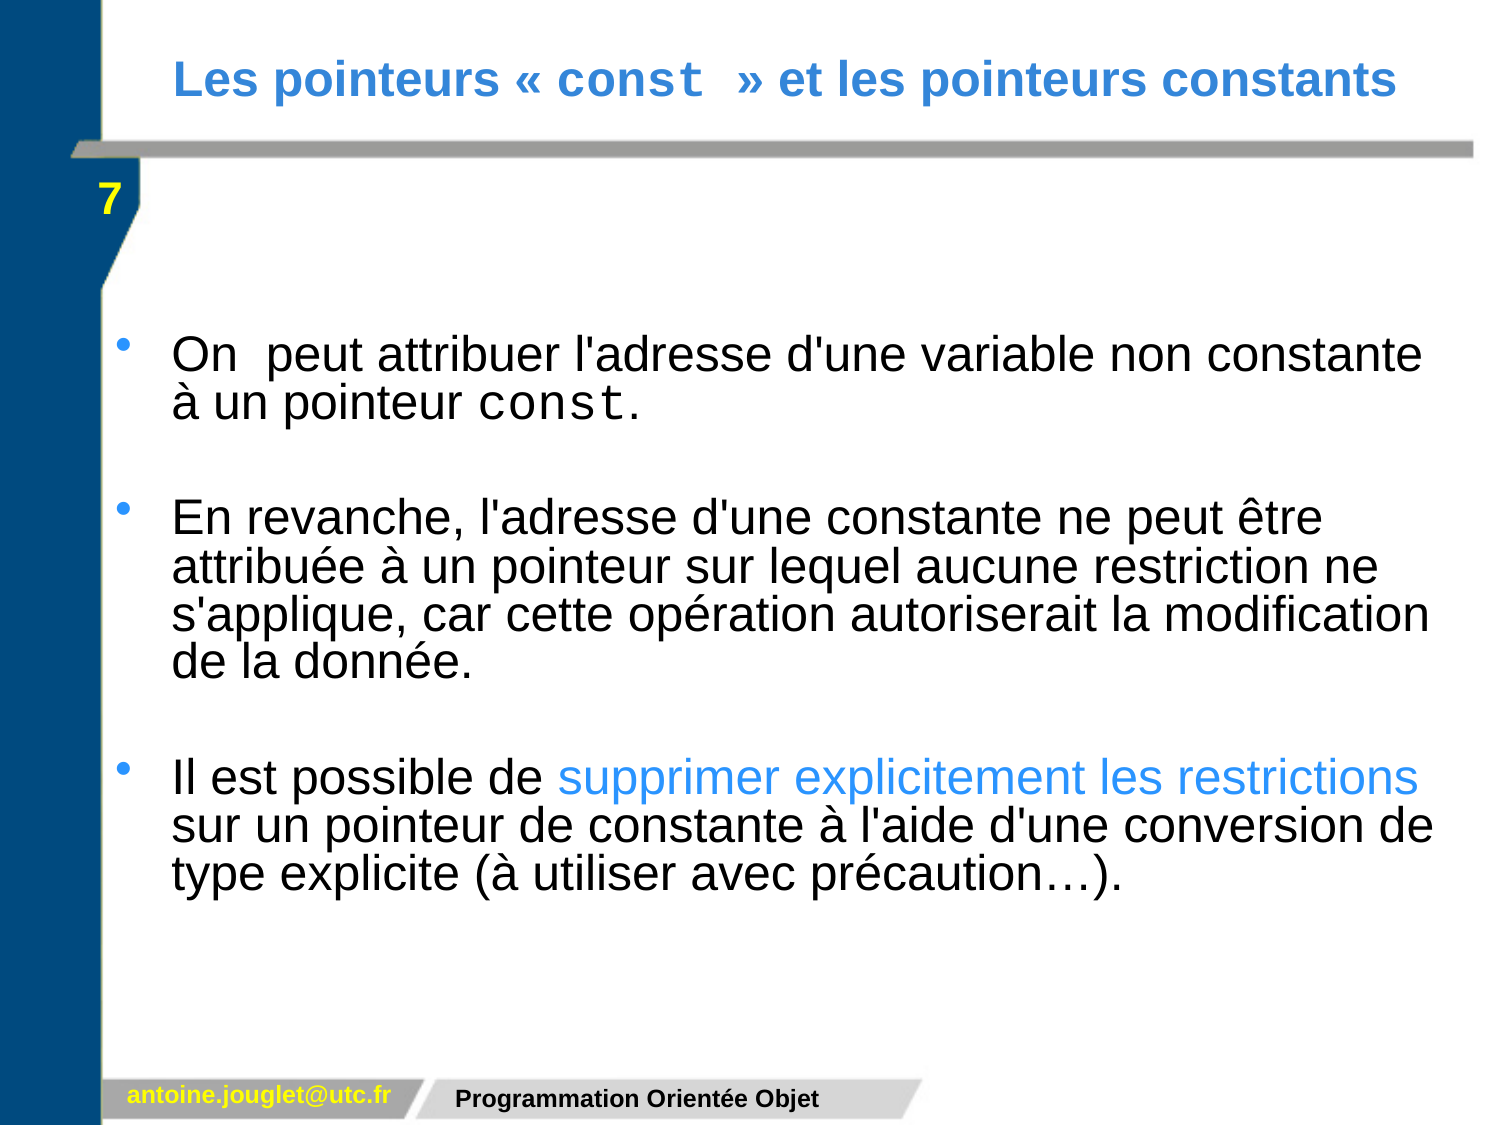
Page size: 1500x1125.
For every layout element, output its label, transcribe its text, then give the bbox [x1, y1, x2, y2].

picture [0, 0, 1500, 1125]
slide_number 7 [25, 160, 138, 237]
title Les pointeurs « const » et les pointeurs constants [100, 15, 1471, 138]
list On peut attribuer l'adresse d'une variable non constante à un pointeur const. En revanche, l'adresse d'une constante ne peut être attribuée à un pointeur sur lequel aucune restriction ne s'applique, car cette opération autoriserait la modification de la donnée. Il est possible de supprimer explicitement les restrictions sur un pointeur de constante à l'aide d'une conversion de type explicite (à utiliser avec précaution…). [100, 255, 1471, 1071]
